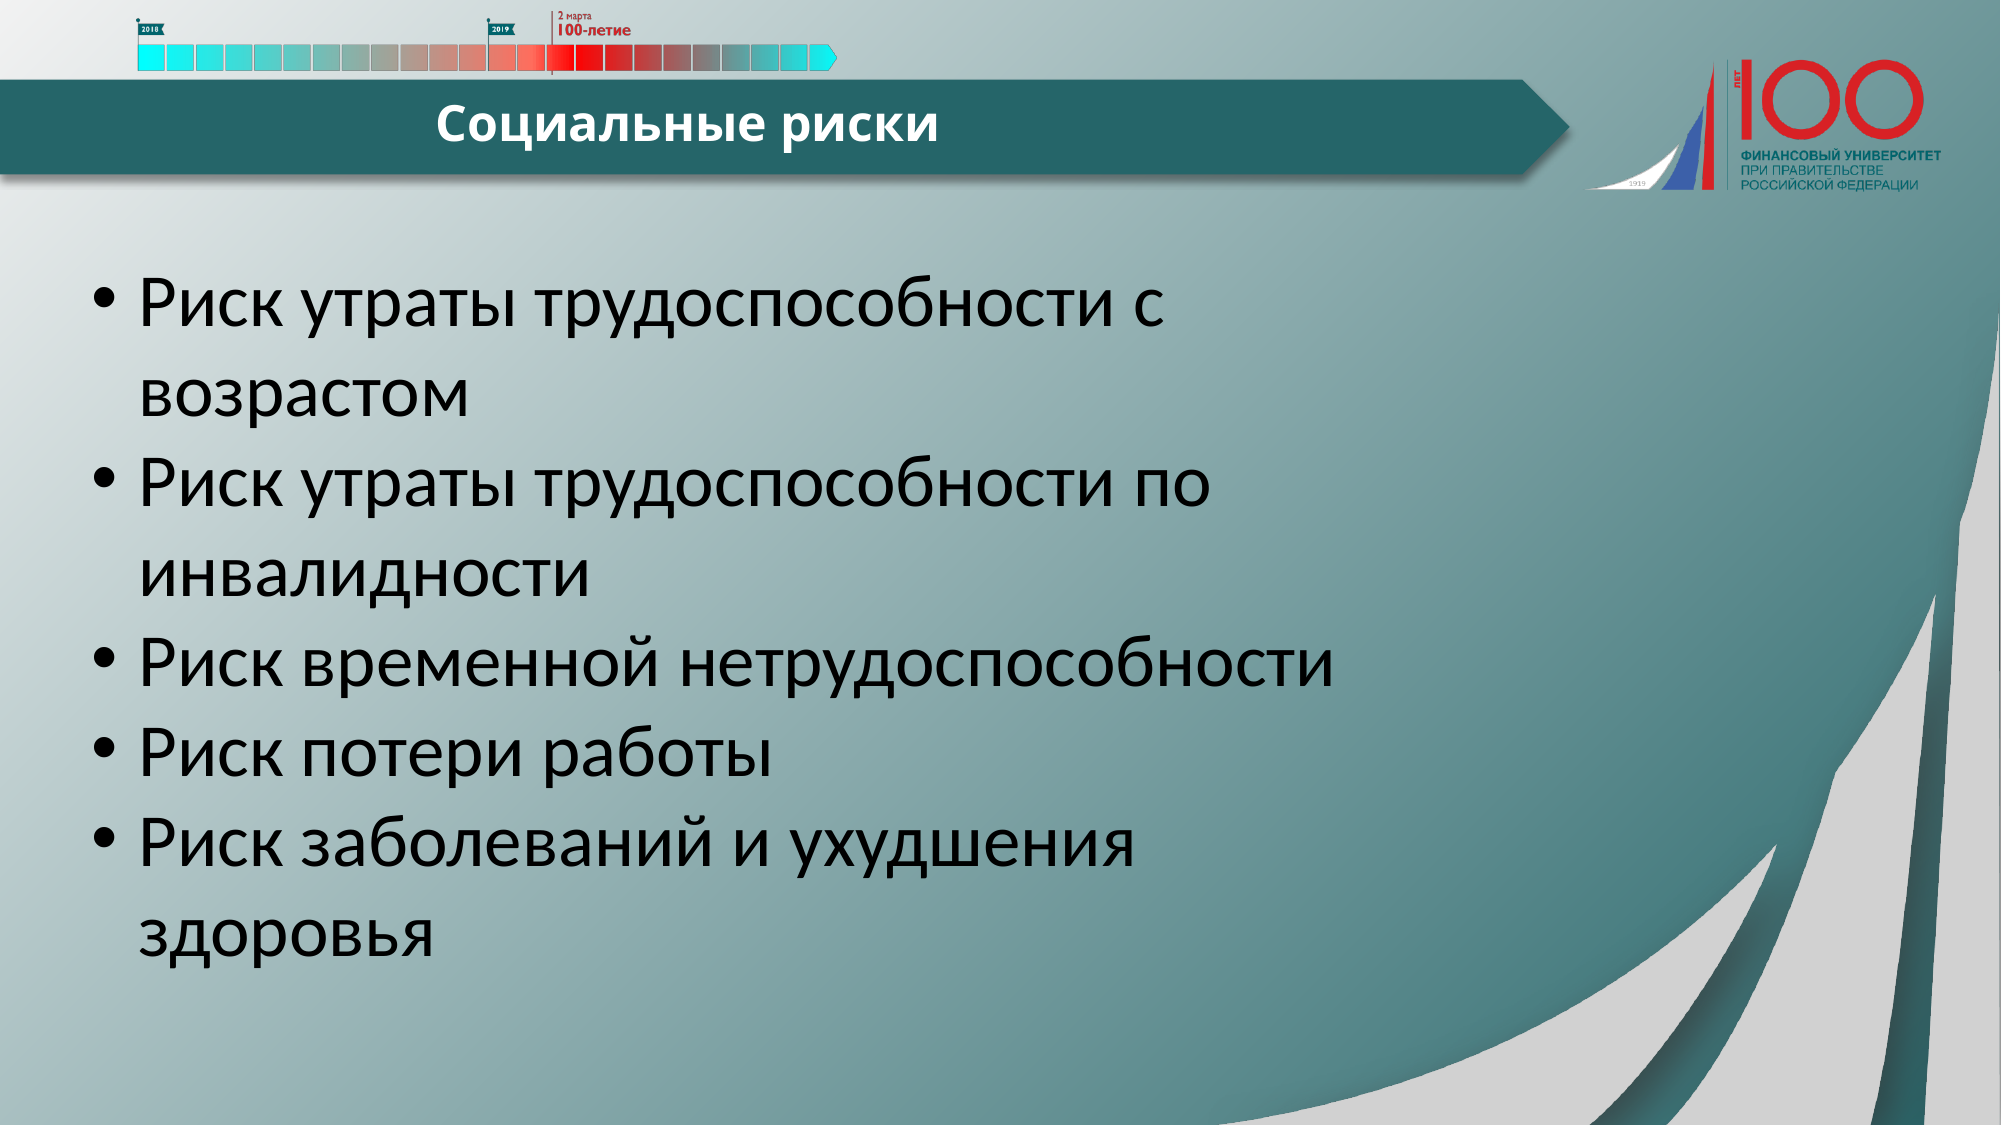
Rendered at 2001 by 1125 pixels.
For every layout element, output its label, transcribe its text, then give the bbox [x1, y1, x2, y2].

picture [1582, 59, 1941, 192]
picture [136, 11, 837, 75]
text_box Риск утраты трудоспособности с возрастом Риск утраты трудоспособности по инвалидности Риск временной нетрудоспособности Риск потери работы Риск заболеваний и ухудшения здоровья [76, 243, 1376, 1125]
title Социальные риски [0, 91, 1541, 153]
